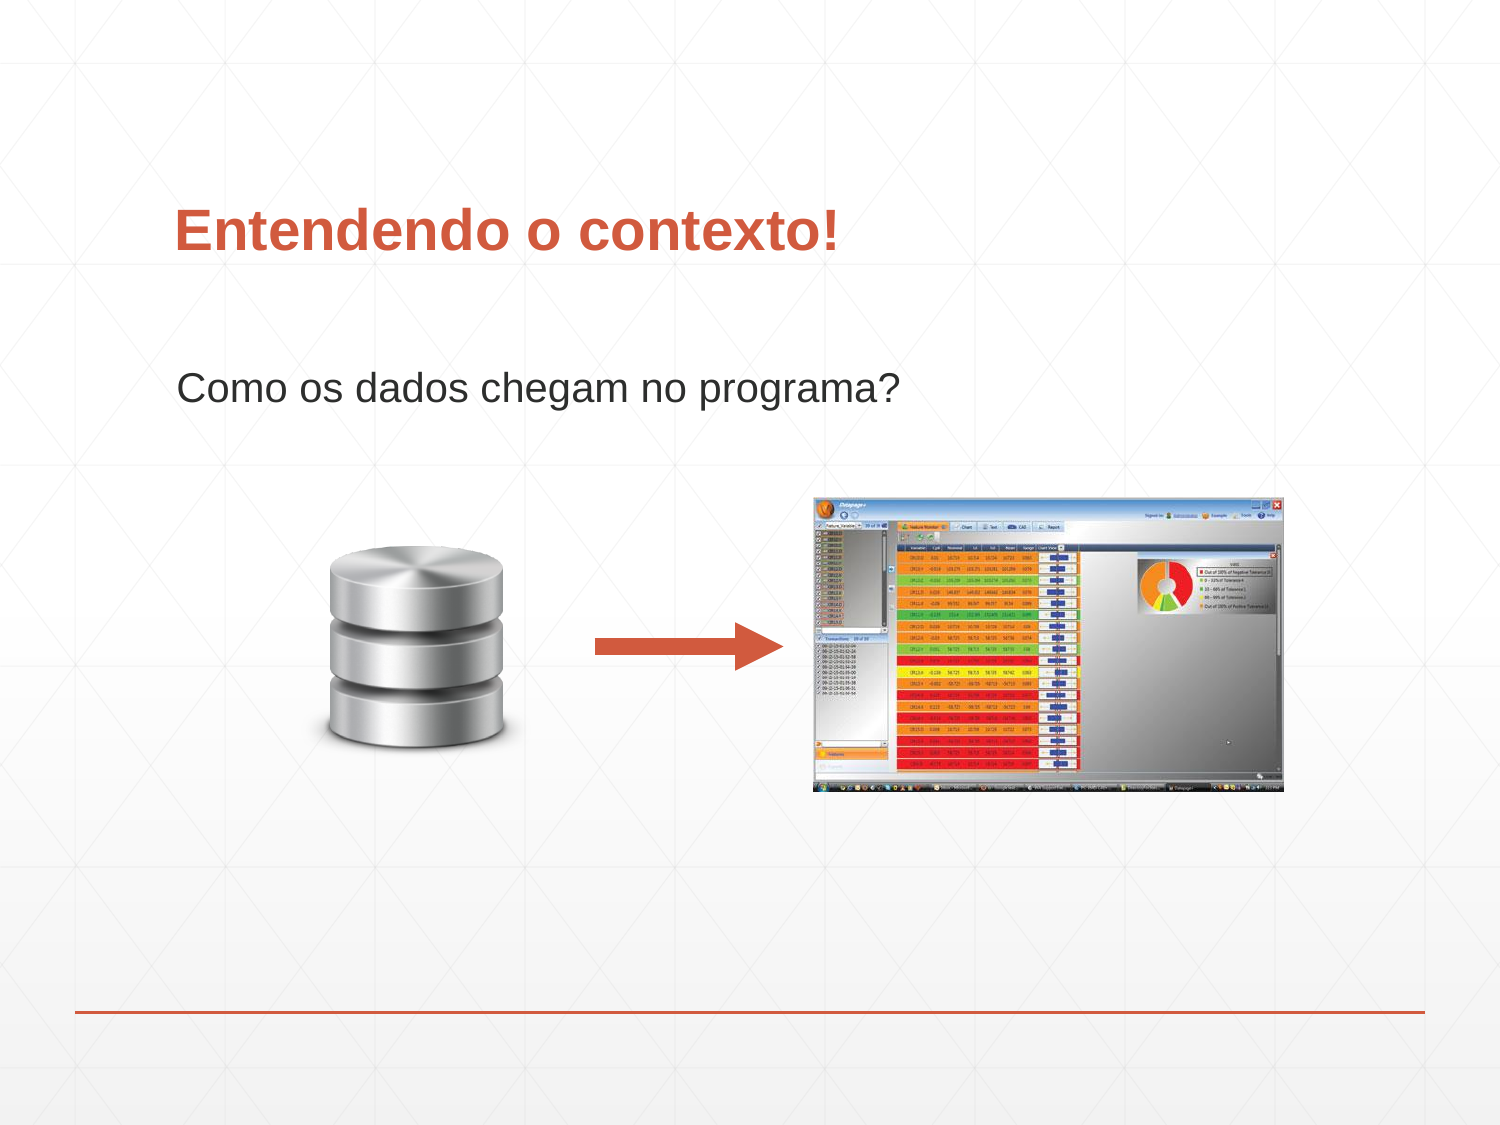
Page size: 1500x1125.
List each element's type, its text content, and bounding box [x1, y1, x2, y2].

picture [300, 531, 531, 762]
title Entendendo o contexto! [159, 82, 1341, 271]
picture [813, 497, 1284, 792]
text_box Como os dados chegam no programa? [161, 353, 917, 419]
